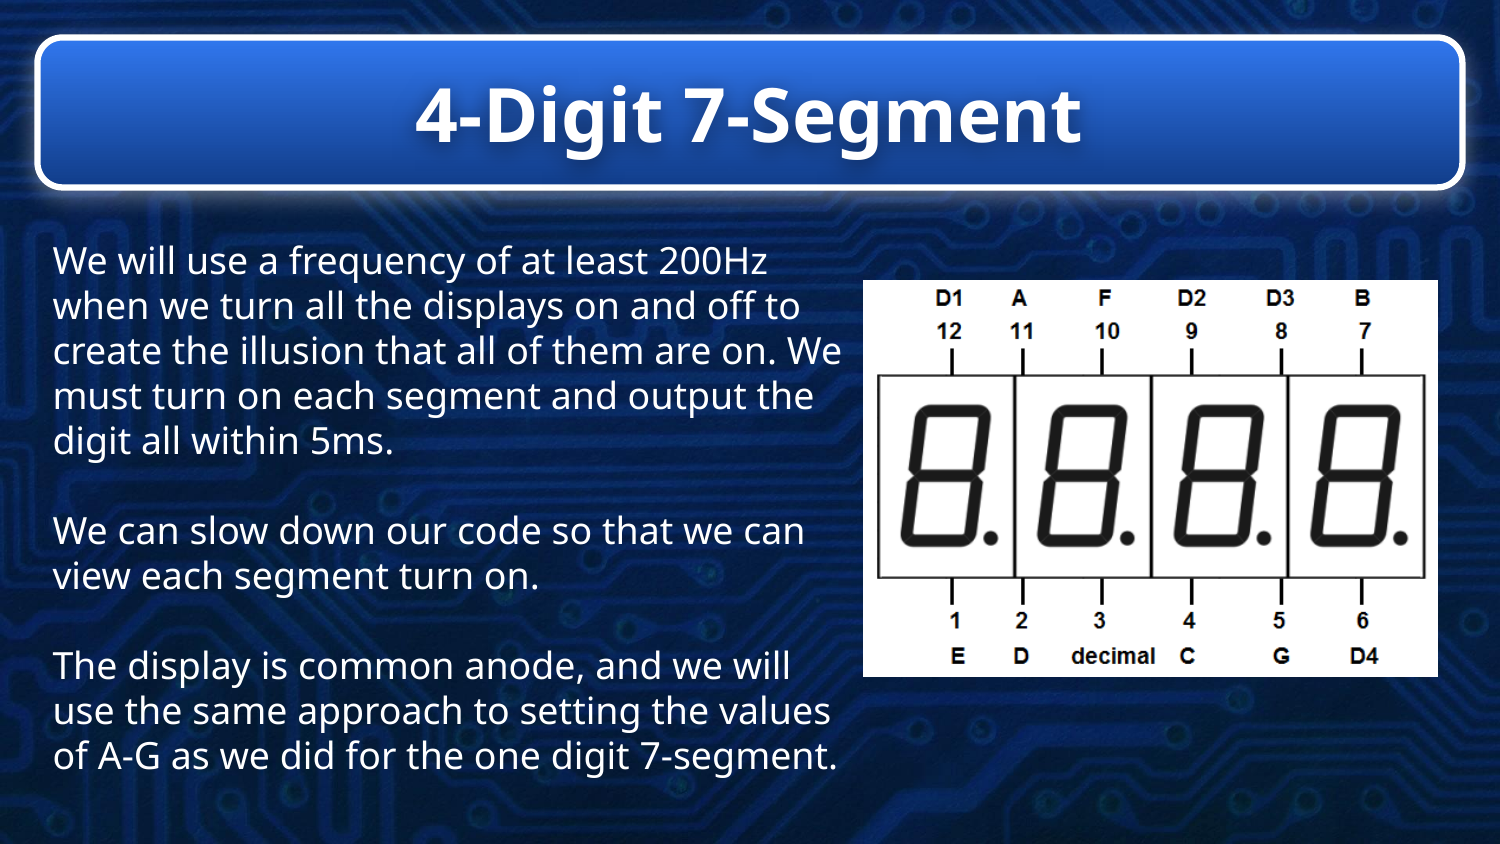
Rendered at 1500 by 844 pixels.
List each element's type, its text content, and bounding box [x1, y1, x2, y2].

picture [0, 0, 1500, 844]
text_box We will use a frequency of at least 200Hz when we turn all the displays on and off to create the illusion that all of them are on. We must turn on each segment and output the digit all within 5ms. We can slow down our code so that we can view each segment turn on. The display is common anode, and we will use the same approach to setting the values of A-G as we did for the one digit 7-segment. [37, 221, 864, 788]
list These functions were developed in the L2 7-Seg project and will be used again to handle the segments of each display. [31, 63, 1469, 201]
title 4-Digit 7-Segment [75, 56, 1425, 169]
